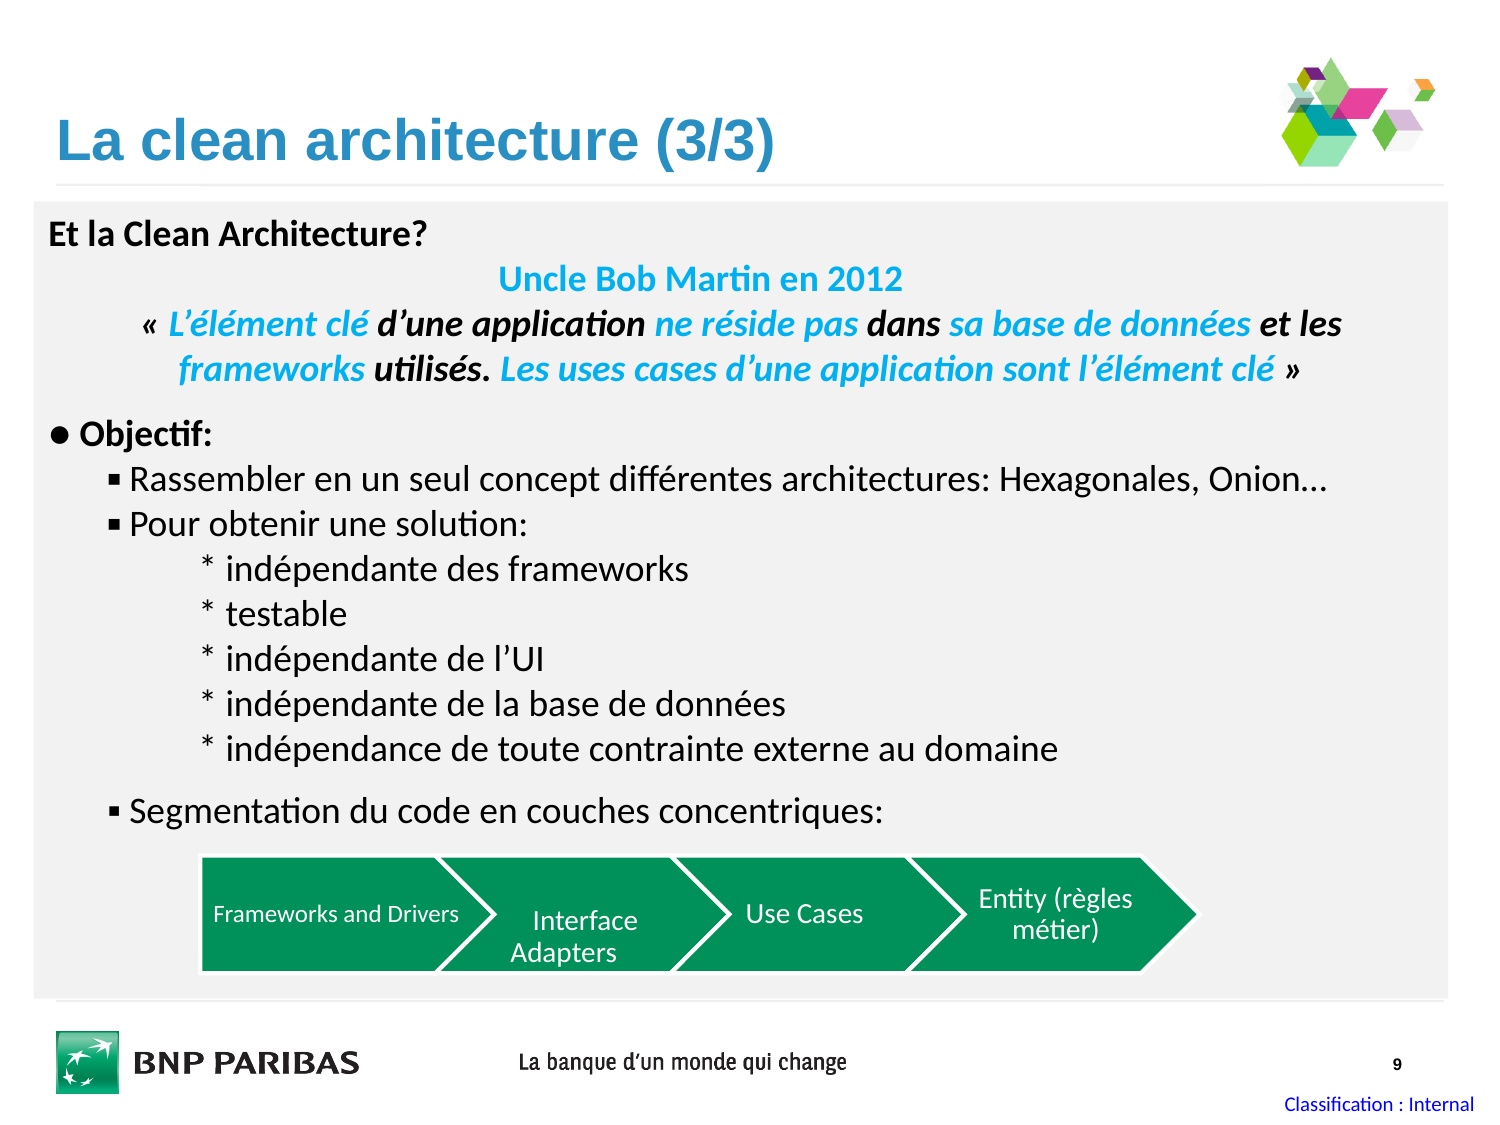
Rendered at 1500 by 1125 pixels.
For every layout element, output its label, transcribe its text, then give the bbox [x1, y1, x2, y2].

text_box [199, 846, 1201, 982]
text_box 9 [1372, 1049, 1403, 1079]
text_box La clean architecture (3/3) [56, 37, 1282, 185]
text_box Et la Clean Architecture? Uncle Bob Martin en 2012 « L’élément clé d’une application ne réside pas dans sa base de données et les frameworks utilisés. Les uses cases d’une application sont l’élément clé » ● Objectif: ▪ Rassembler en un seul concept différentes architectures: Hexagonales, Onion… ▪ Pour obtenir une solution: * indépendante des frameworks * testable * indépendante de l’UI * indépendante de la base de données * indépendance de toute contrainte externe au domaine ▪ Segmentation du code en couches concentriques: [32, 199, 1450, 1001]
picture [520, 1052, 846, 1075]
picture [56, 1031, 359, 1094]
picture [1263, 0, 1500, 236]
text_box [33, 201, 1422, 982]
